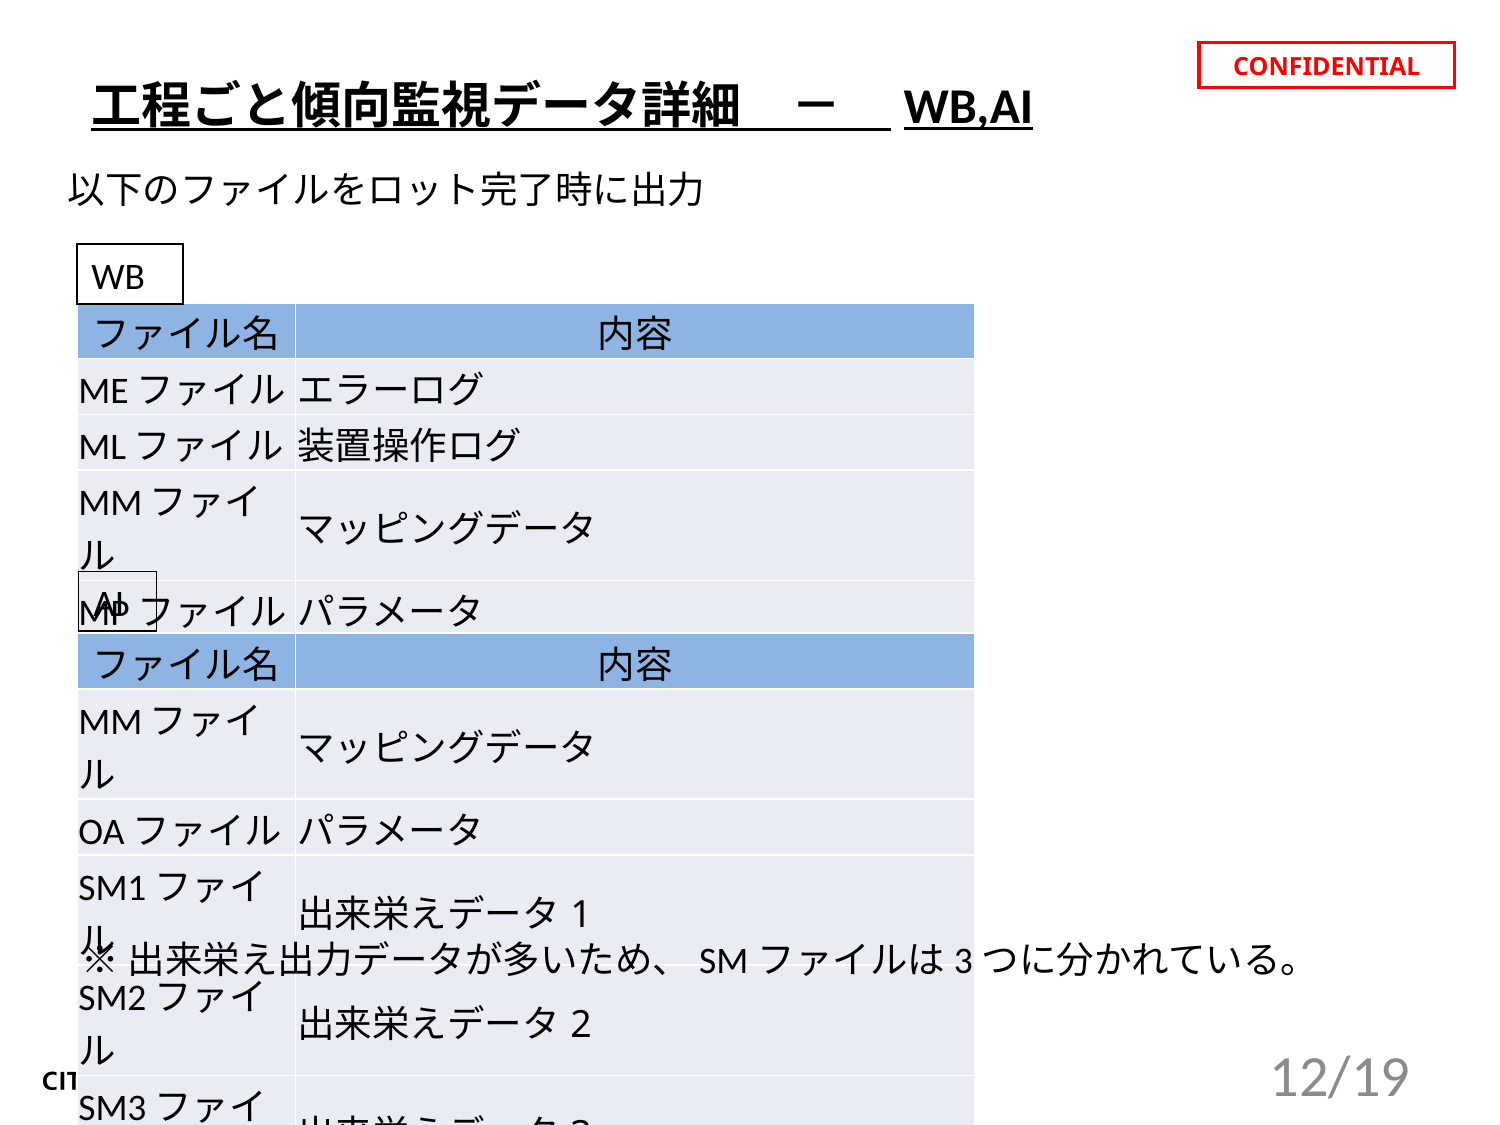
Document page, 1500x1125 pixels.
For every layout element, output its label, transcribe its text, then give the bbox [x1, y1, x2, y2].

table_cell 出来栄えデータ2 [296, 989, 974, 1075]
table_cell 出来栄えデータ3 [296, 1076, 974, 1125]
text_box WB [76, 244, 183, 304]
table_cell MLファイル [78, 415, 295, 469]
table_cell パラメータ [296, 581, 974, 632]
table_cell SM3ファイル [78, 1076, 295, 1125]
table_cell 装置操作ログ [296, 415, 974, 469]
slide_number 12/19 [1074, 1042, 1425, 1103]
text_box AI [78, 571, 157, 632]
table_cell SM2ファイル [78, 989, 295, 1075]
table_cell 出来栄えデータ1 [296, 856, 974, 928]
table_header ファイル名 [78, 304, 295, 358]
table_header ファイル名 [78, 634, 295, 688]
table_cell MMファイル [78, 690, 295, 798]
table_cell OAファイル [78, 800, 295, 854]
table_cell マッピングデータ [296, 471, 974, 580]
table_cell SM1ファイル [78, 856, 295, 928]
picture [41, 1070, 76, 1094]
table_cell MEファイル [78, 359, 295, 414]
text_box ※出来栄え出力データが多いため、SMファイルは3つに分かれている。 [66, 928, 1496, 989]
table_cell MPファイル [157, 581, 295, 632]
text_box 工程ごと傾向監視データ詳細 － WB,AI [76, 66, 1164, 142]
text_box 以下のファイルをロット完了時に出力 [53, 158, 1483, 219]
table_header 内容 [296, 304, 974, 358]
table_cell MMファイル [78, 471, 295, 580]
table_cell マッピングデータ [296, 690, 974, 798]
table_cell エラーログ [296, 359, 974, 414]
table_cell パラメータ [296, 800, 974, 854]
table_header 内容 [296, 634, 974, 688]
